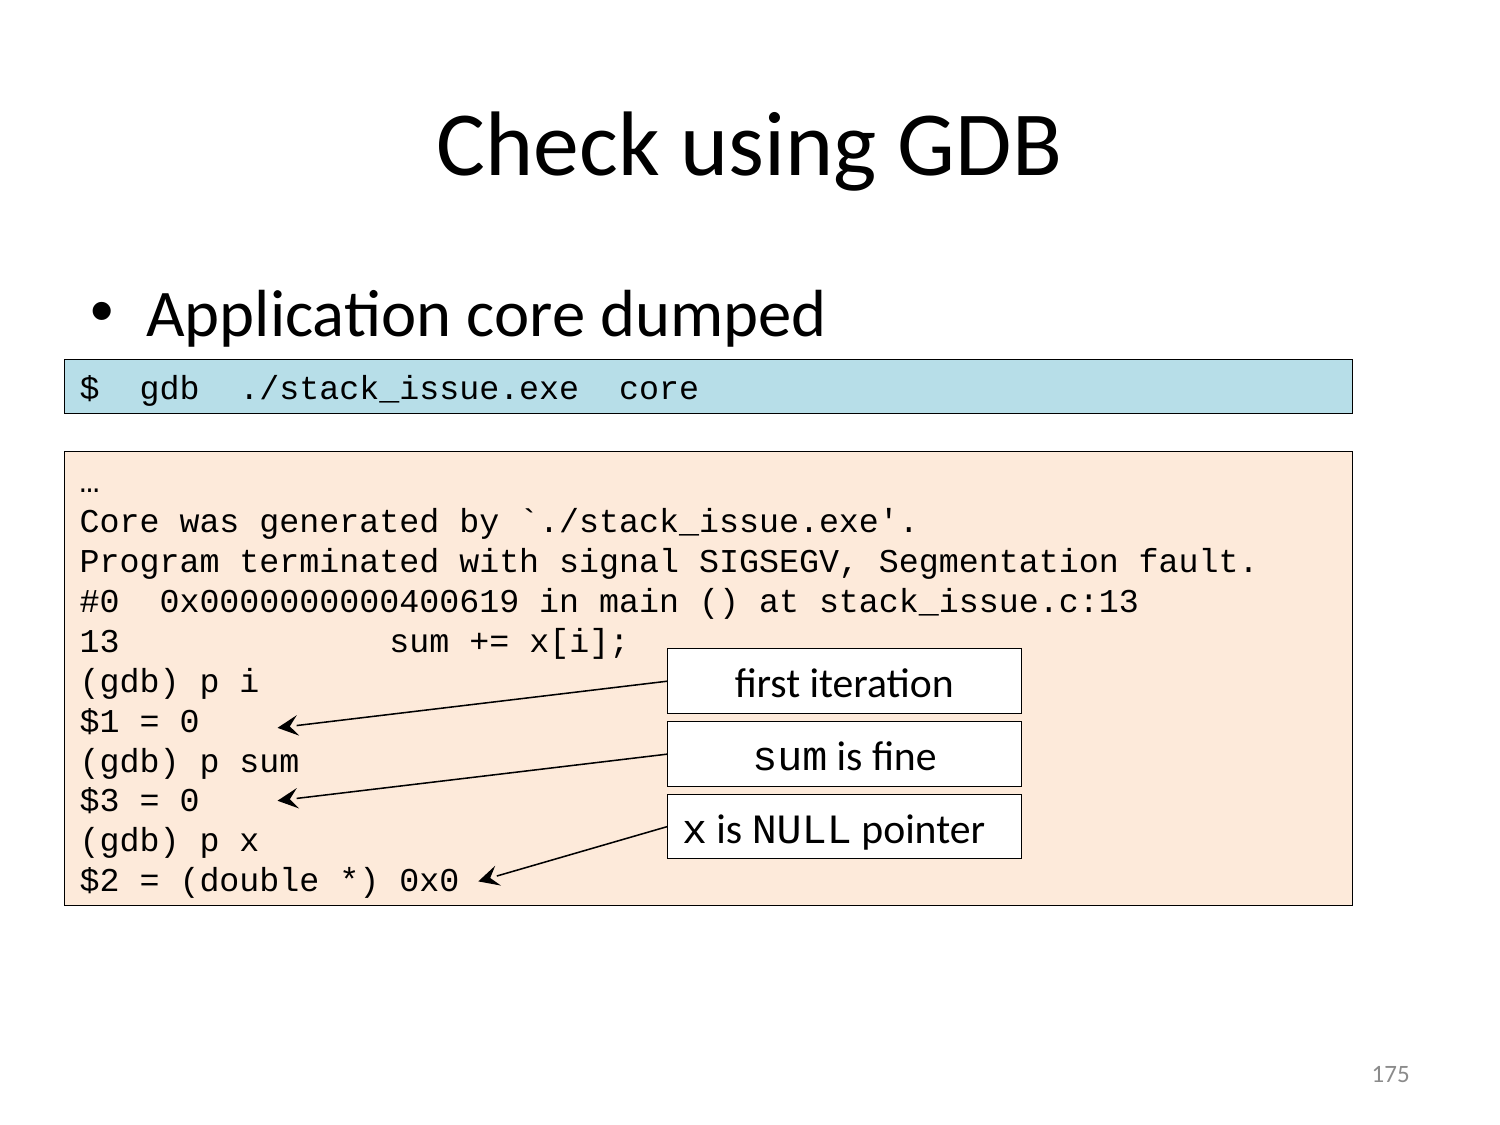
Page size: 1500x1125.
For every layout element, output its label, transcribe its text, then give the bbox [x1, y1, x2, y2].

slide_number 175 [1074, 1042, 1425, 1103]
title Check using GDB [75, 45, 1425, 233]
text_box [277, 648, 1022, 721]
text_box … Core was generated by `./stack_issue.exe'. Program terminated with signal SIGSEGV, Segmentation fault. #0 0x0000000000400619 in main () at stack_issue.c:13 13 sum += x[i]; (gdb) p i $1 = 0 (gdb) p sum $3 = 0 (gdb) p x $2 = (double *) 0x0 [64, 451, 1353, 906]
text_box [277, 721, 1022, 801]
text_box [478, 793, 1022, 882]
list Application core dumped [75, 262, 1425, 1005]
text_box $ gdb ./stack_issue.exe core [64, 359, 1353, 414]
